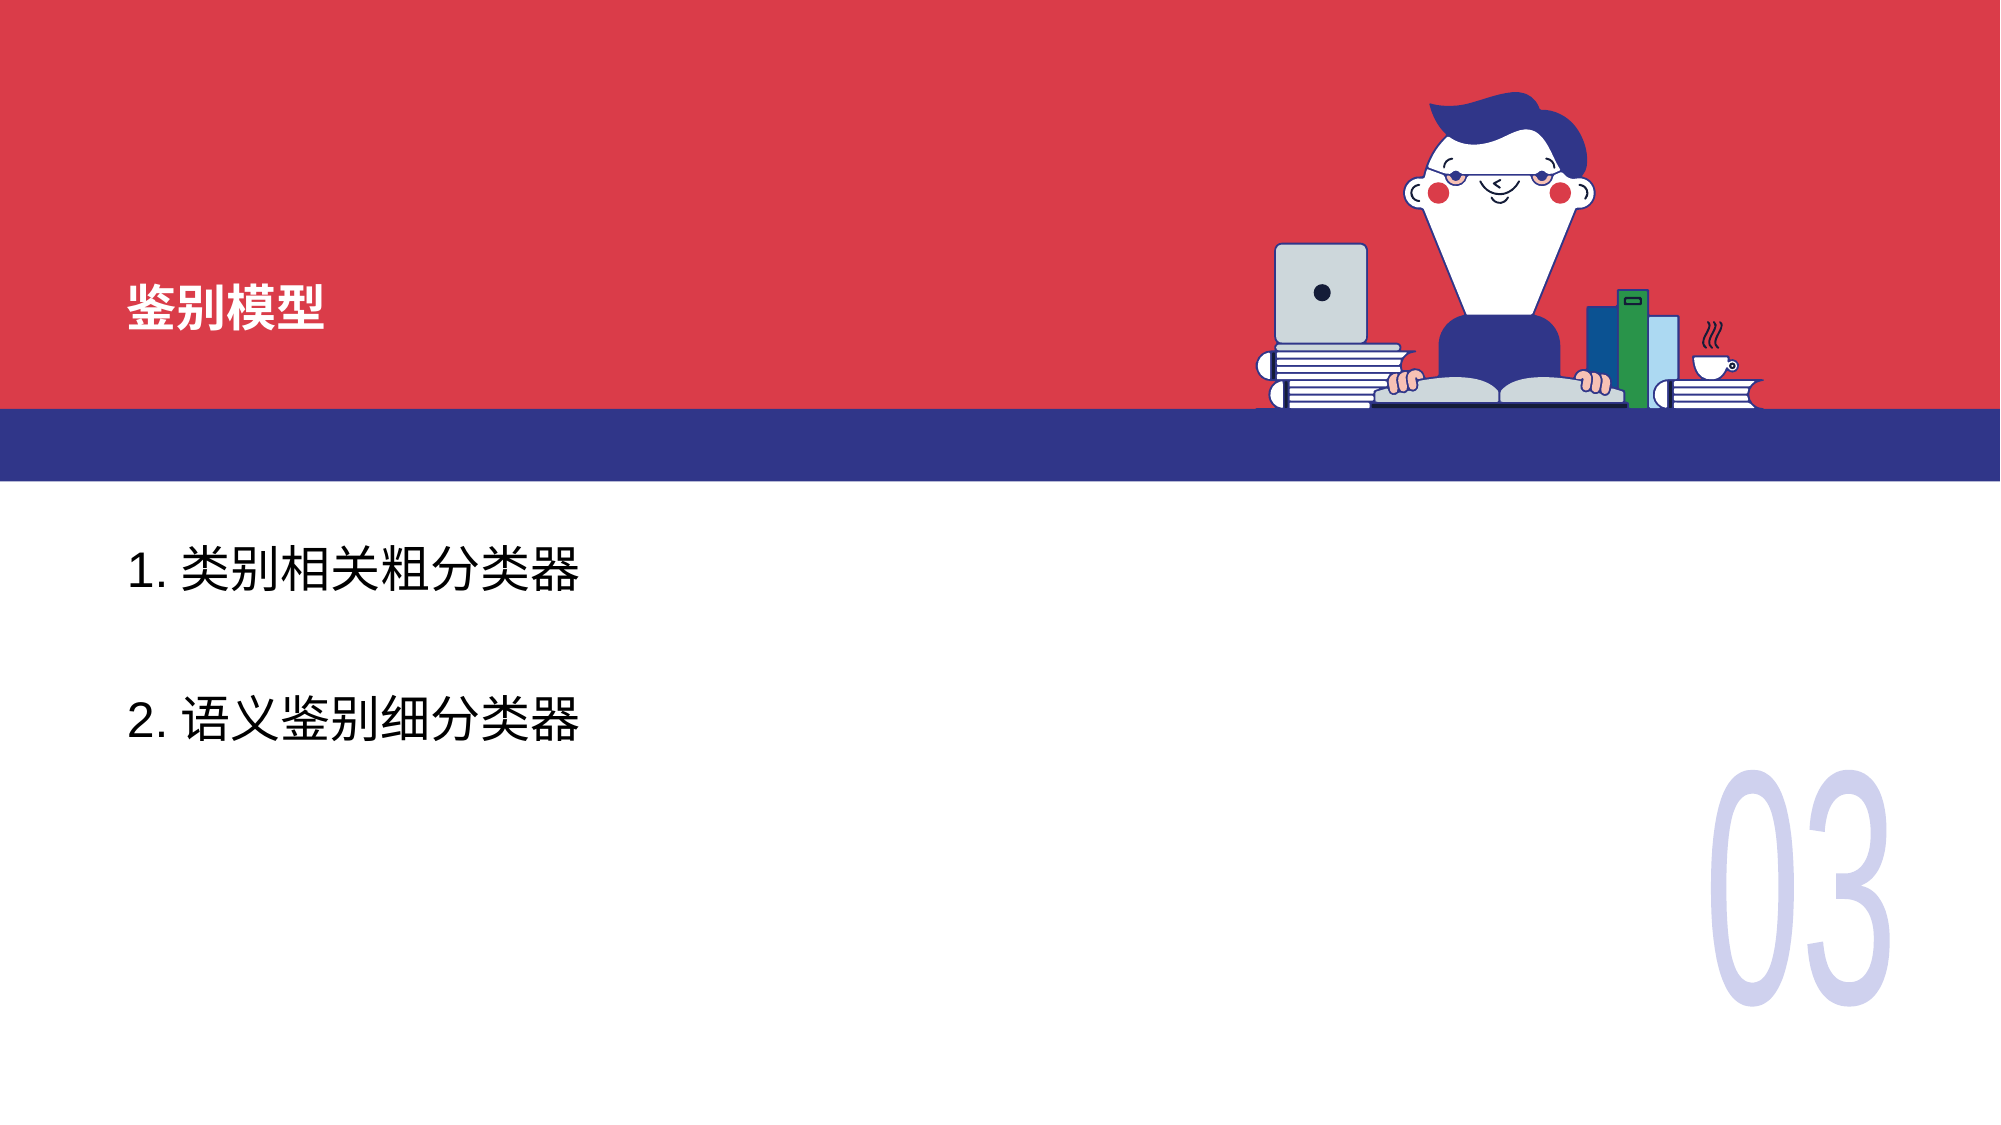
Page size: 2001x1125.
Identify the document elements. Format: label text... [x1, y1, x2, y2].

title 鉴别模型 [111, 256, 856, 364]
list 1.类别相关粗分类器 2.语义鉴别细分类器 [111, 536, 1014, 905]
